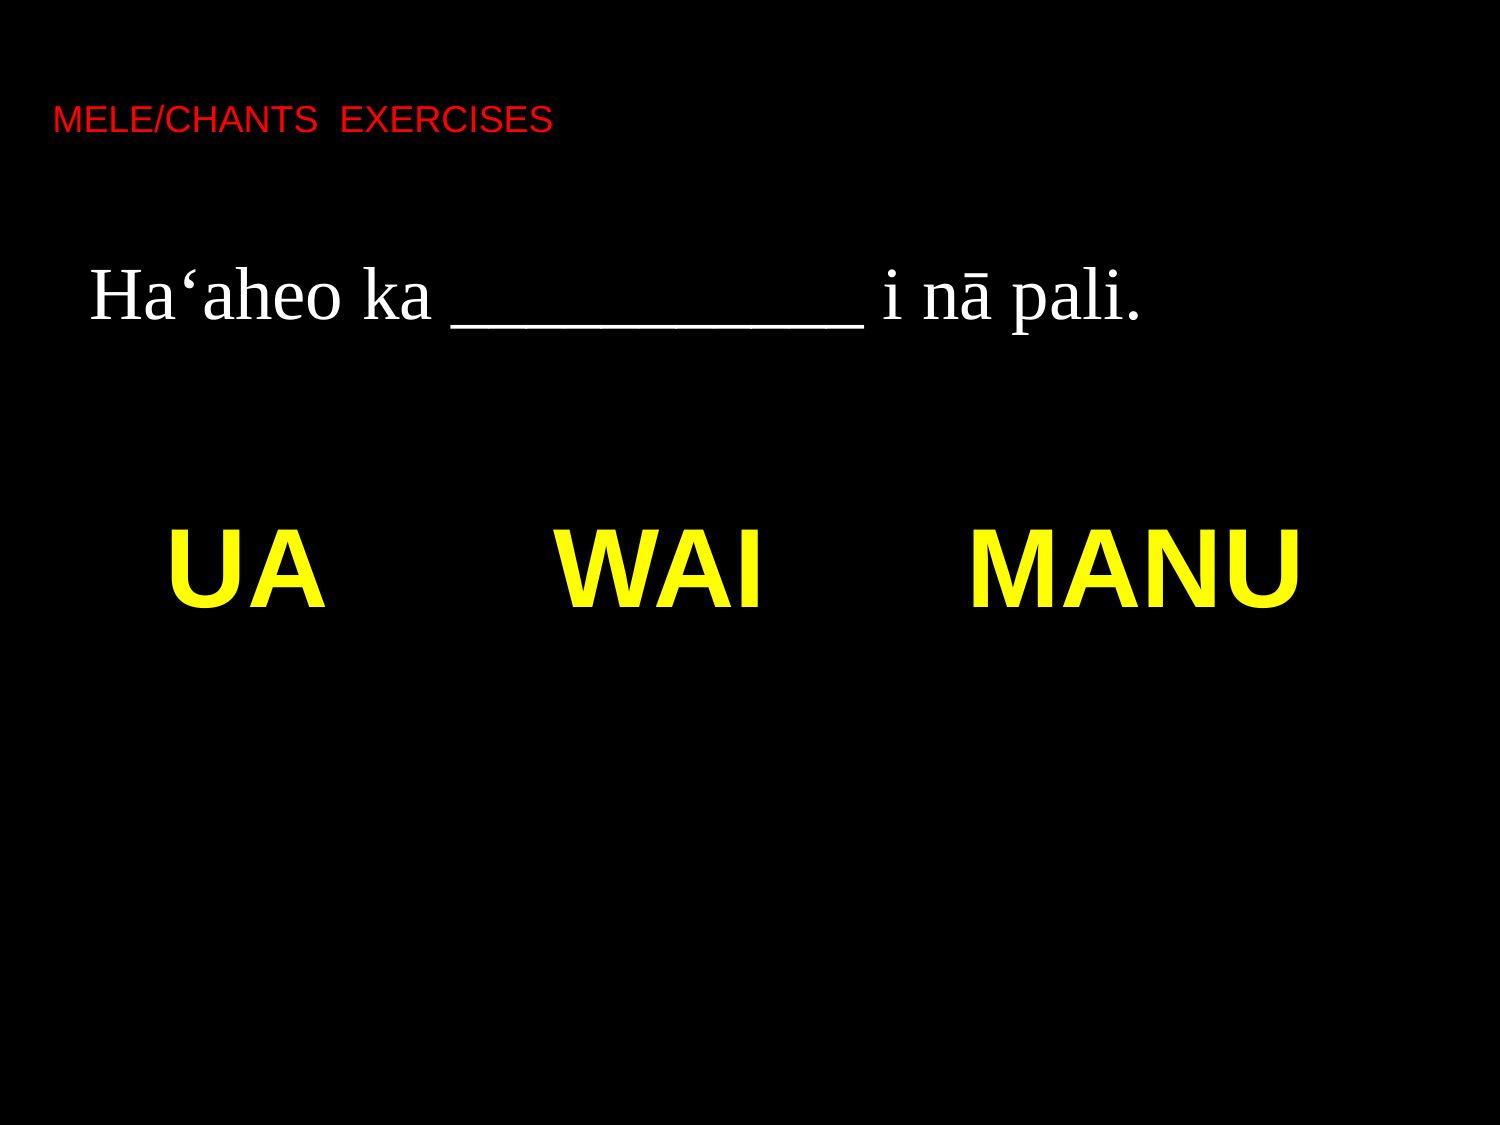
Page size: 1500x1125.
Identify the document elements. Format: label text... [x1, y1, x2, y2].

text_box MANU [951, 487, 1320, 638]
text_box MELE/CHANTS EXERCISES [37, 87, 1300, 148]
text_box WAI [538, 487, 782, 638]
text_box UA [150, 487, 344, 638]
text_box Haʻaheo ka ___________ i nā pali. [74, 237, 1350, 388]
